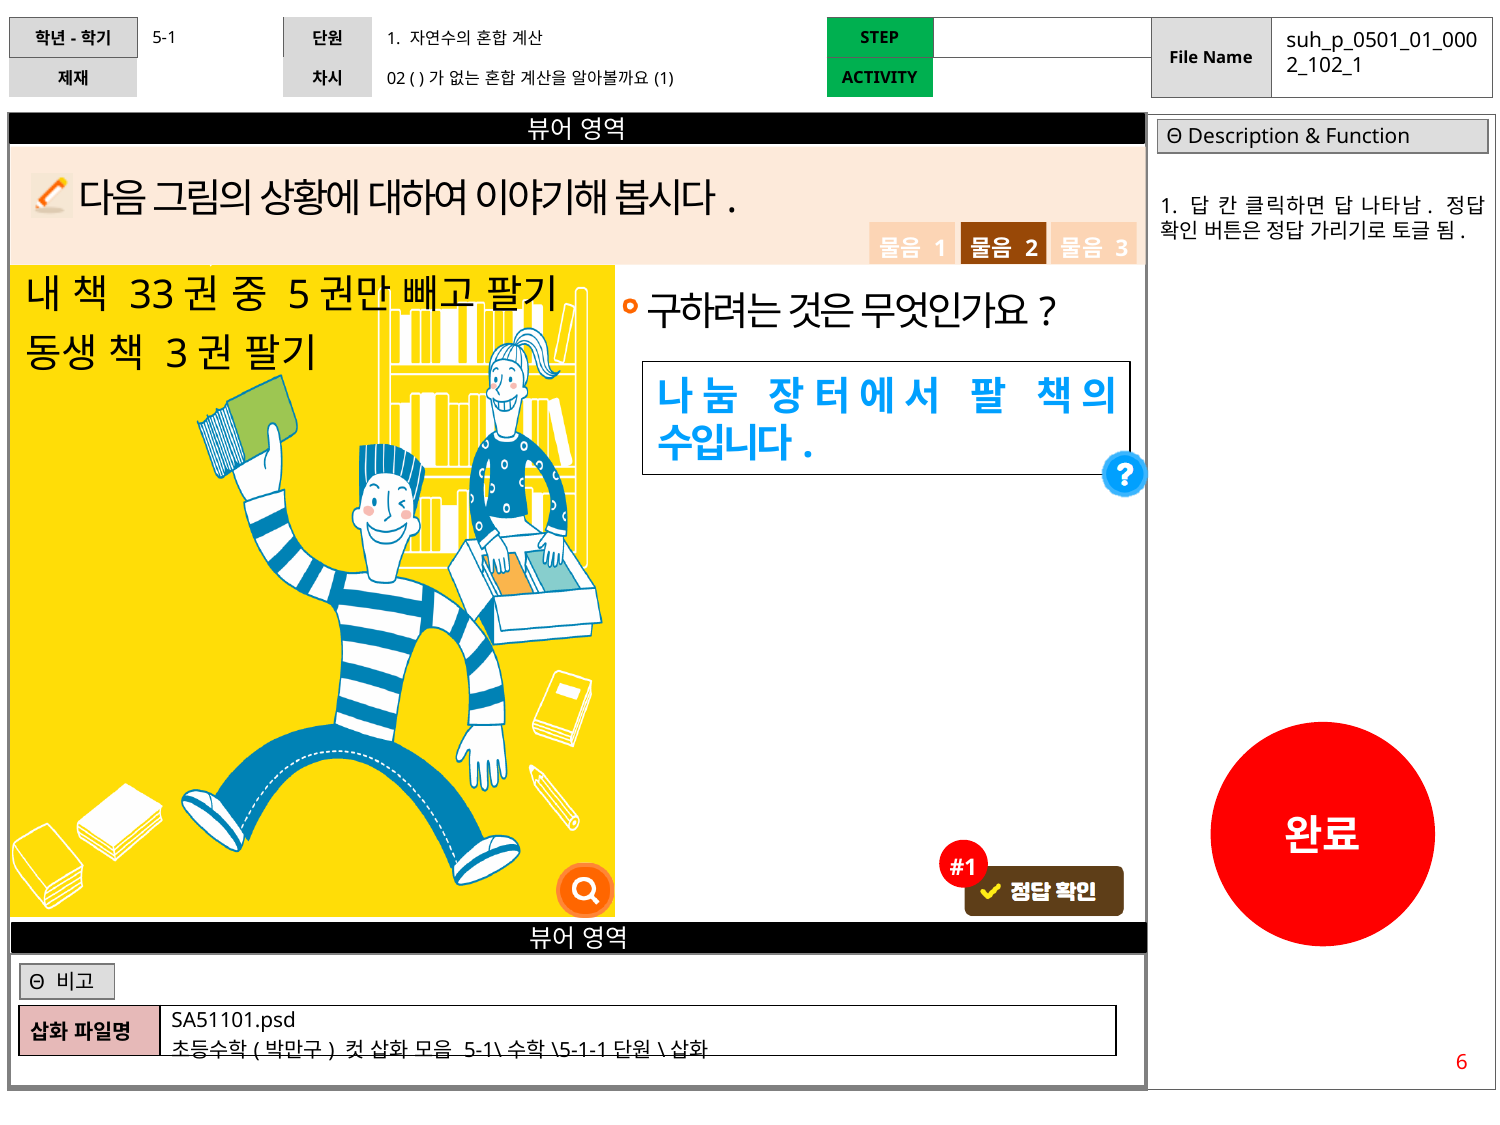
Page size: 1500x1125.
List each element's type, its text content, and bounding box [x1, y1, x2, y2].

text_box 1. 답 칸 클릭하면 답 나타남. 정답 확인 버튼은 정답 가리기로 토글 됨. [1145, 160, 1500, 276]
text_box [861, 212, 1146, 265]
text_box 나눔 장터에서 팔 책의 수입니다. [642, 361, 1131, 475]
picture [1095, 445, 1155, 504]
text_box 완료 [1208, 719, 1438, 949]
text_box suh_p_0501_01_0002_102_1 [1271, 18, 1500, 84]
text_box #1 [937, 837, 990, 890]
table_header SA51101.psd 초등수학(박만구) 컷 삽화 모음 5-1\수학\5-1-1단원\삽화 [161, 1006, 1115, 1055]
picture [31, 173, 73, 218]
picture [963, 863, 1126, 918]
table_header 삽화 파일명 [20, 1006, 159, 1055]
text_box 다음 그림의 상황에 대하여 이야기해 봅시다. [63, 165, 1150, 228]
text_box [9, 145, 1148, 267]
table_header Θ Description & Function [1158, 120, 1487, 152]
text_box 구하려는 것은 무엇인가요? [631, 278, 1140, 341]
picture [9, 265, 616, 920]
picture [619, 294, 640, 316]
